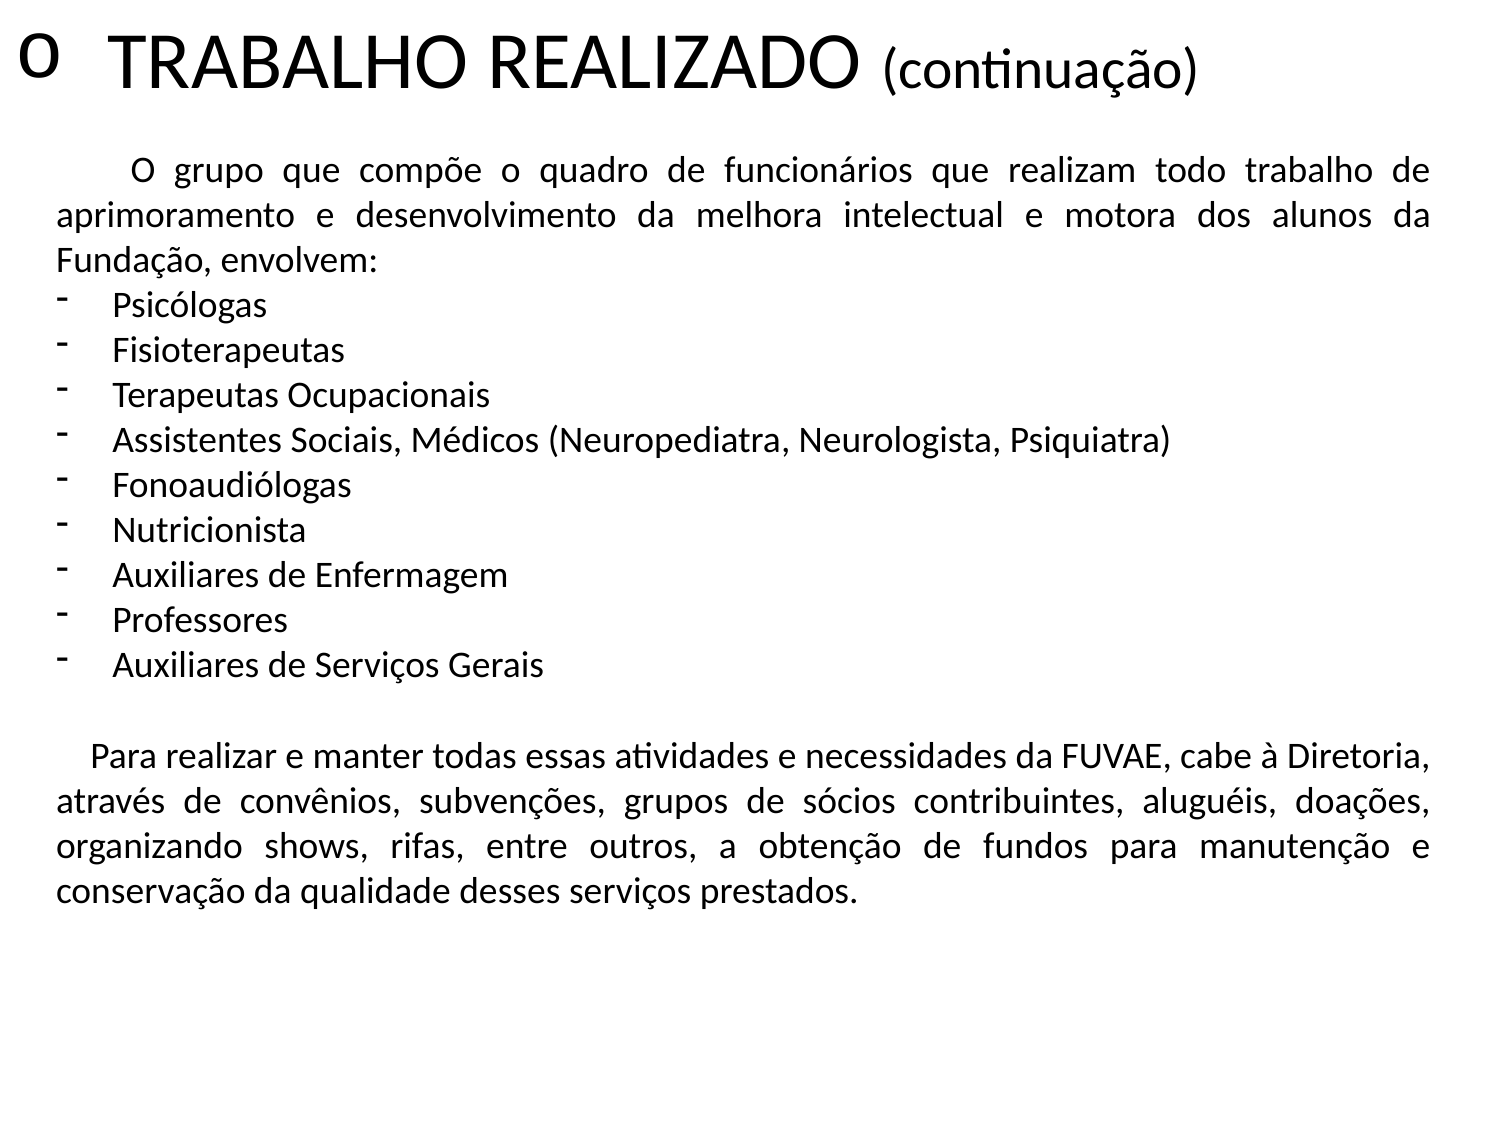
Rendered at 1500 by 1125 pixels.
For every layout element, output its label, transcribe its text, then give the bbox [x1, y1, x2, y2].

text_box O grupo que compõe o quadro de funcionários que realizam todo trabalho de aprimoramento e desenvolvimento da melhora intelectual e motora dos alunos da Fundação, envolvem: Psicólogas Fisioterapeutas Terapeutas Ocupacionais Assistentes Sociais, Médicos (Neuropediatra, Neurologista, Psiquiatra) Fonoaudiólogas Nutricionista Auxiliares de Enfermagem Professores Auxiliares de Serviços Gerais [41, 137, 1447, 692]
text_box TRABALHO REALIZADO (continuação) [0, 0, 1500, 114]
text_box Para realizar e manter todas essas atividades e necessidades da FUVAE, cabe à Diretoria, através de convênios, subvenções, grupos de sócios contribuintes, aluguéis, doações, organizando shows, rifas, entre outros, a obtenção de fundos para manutenção e conservação da qualidade desses serviços prestados. [41, 724, 1447, 919]
